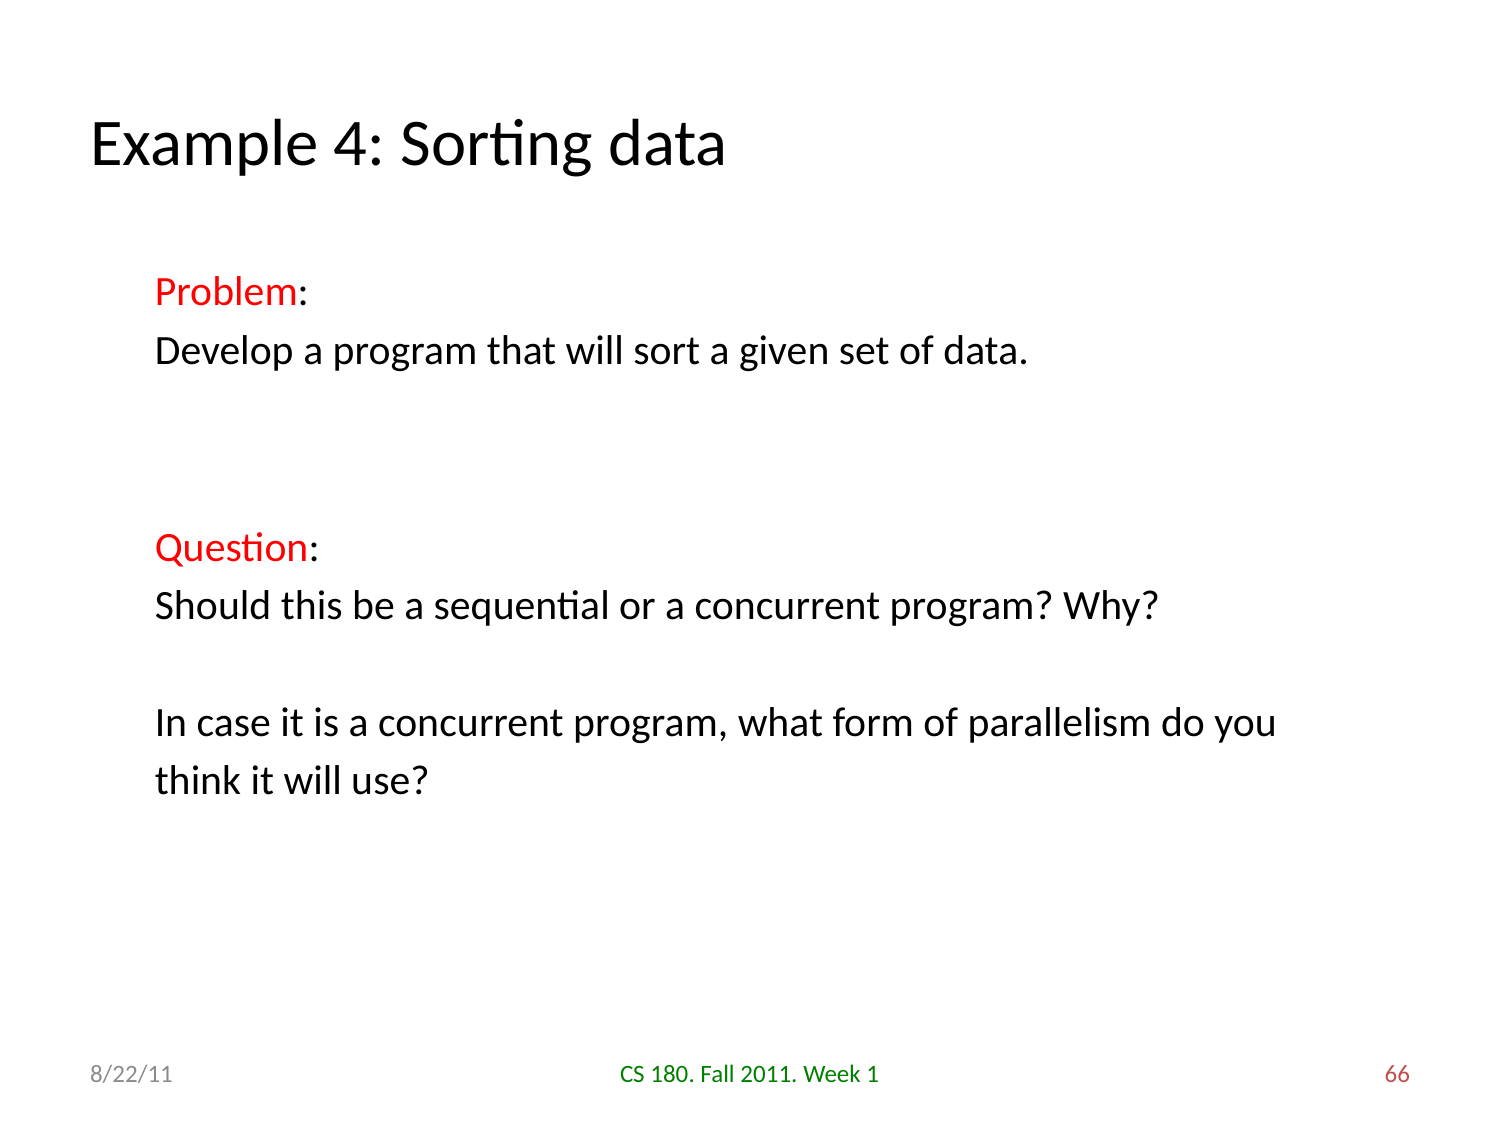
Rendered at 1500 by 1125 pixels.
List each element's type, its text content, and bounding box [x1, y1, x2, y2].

title Example 4: Sorting data [75, 45, 1425, 233]
text_box Problem: Develop a program that will sort a given set of data. [139, 248, 1340, 439]
slide_number 66 [1074, 1042, 1425, 1103]
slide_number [75, 1042, 425, 1103]
footer CS 180. Fall 2011. Week 1 [512, 1042, 988, 1103]
text_box Question: Should this be a sequential or a concurrent program? Why? In case it is a concurrent program, what form of parallelism do you think it will use? [139, 503, 1340, 811]
